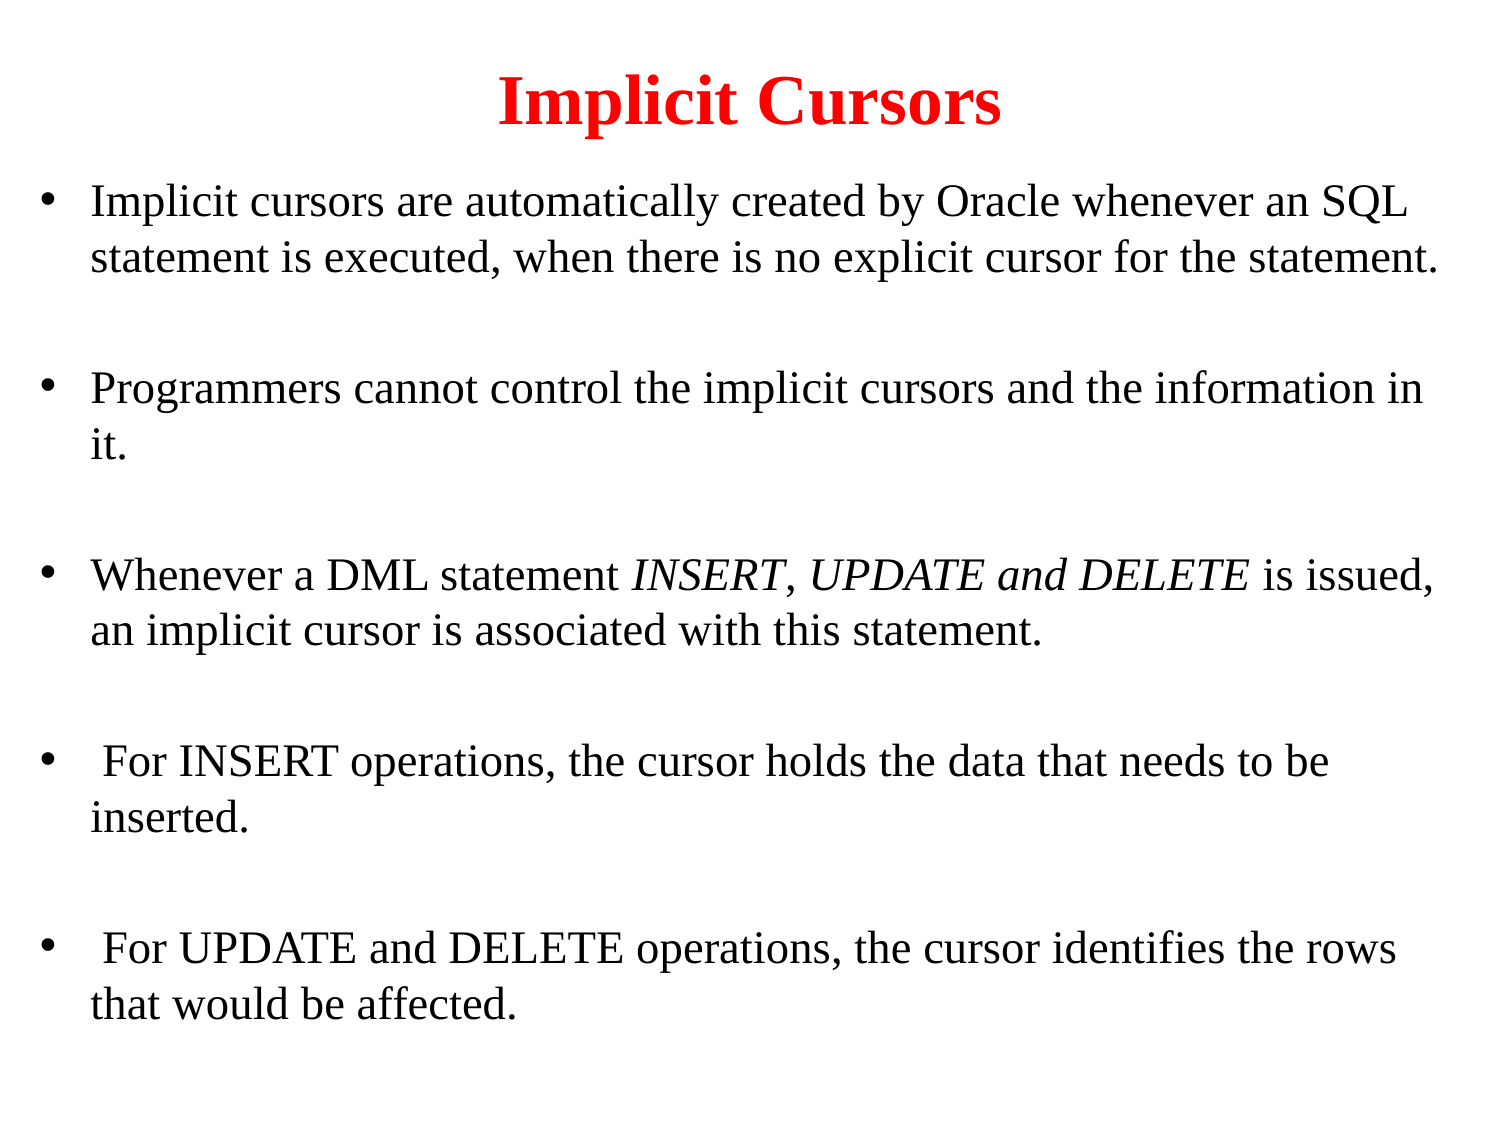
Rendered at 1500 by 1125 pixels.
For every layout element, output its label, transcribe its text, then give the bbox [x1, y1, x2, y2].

list Implicit cursors are automatically created by Oracle whenever an SQL statement is executed, when there is no explicit cursor for the statement. Programmers cannot control the implicit cursors and the information in it. Whenever a DML statement INSERT, UPDATE and DELETE is issued, an implicit cursor is associated with this statement. For INSERT operations, the cursor holds the data that needs to be inserted. For UPDATE and DELETE operations, the cursor identifies the rows that would be affected. [24, 162, 1475, 1088]
title Implicit Cursors [75, 45, 1425, 162]
